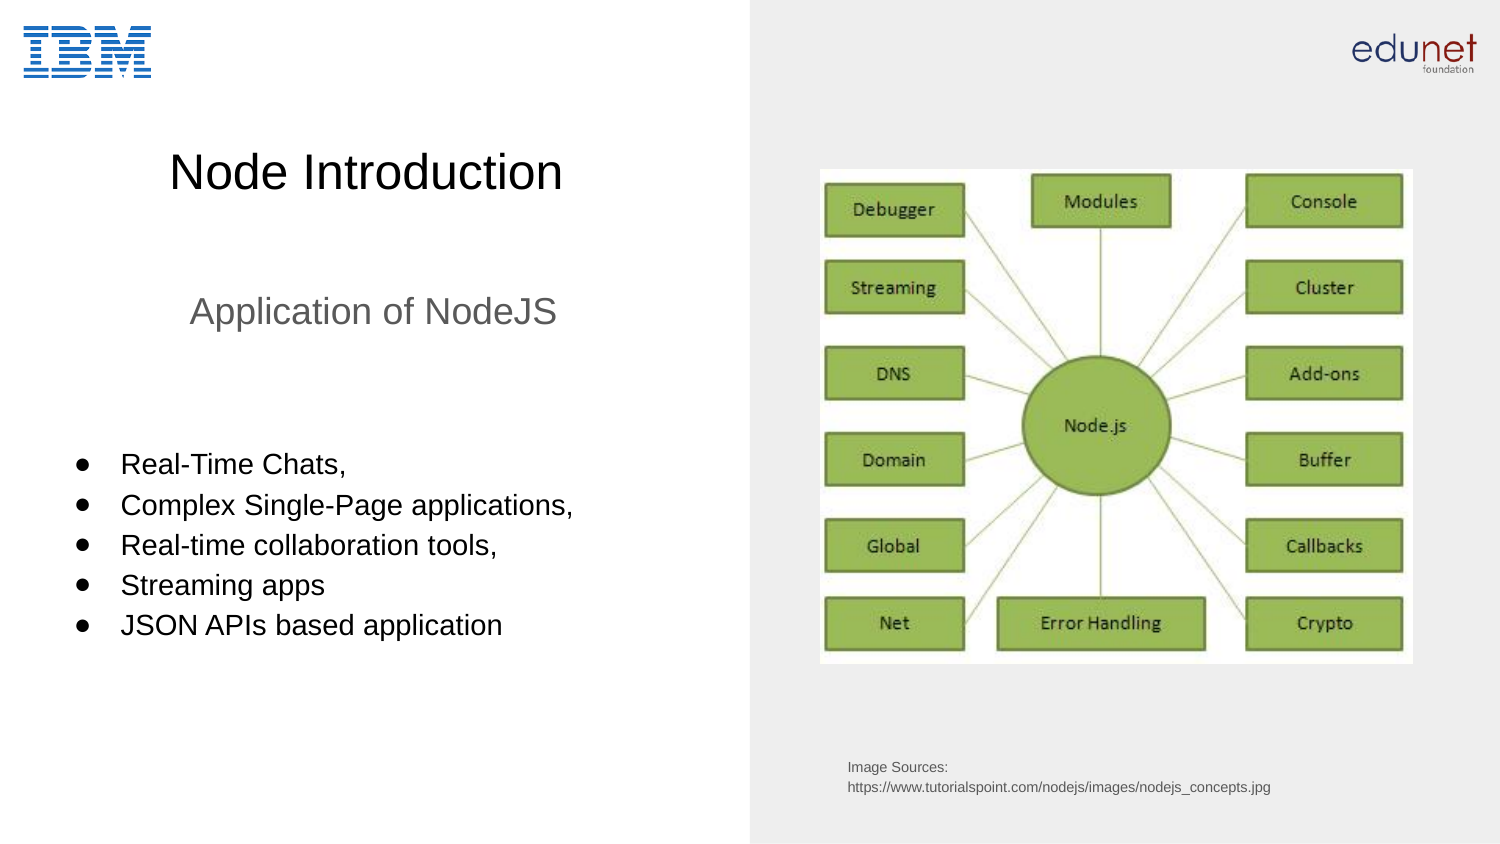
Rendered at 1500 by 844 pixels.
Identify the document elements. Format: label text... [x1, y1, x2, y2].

list Image Sources: https://www.tutorialspoint.com/nodejs/images/nodejs_concepts.jpg [832, 740, 1390, 812]
title Node Introduction [41, 117, 706, 223]
picture [23, 26, 151, 78]
picture [820, 169, 1414, 664]
list Real-Time Chats, Complex Single-Page applications, Real-time collaboration tools, Streaming apps JSON APIs based application [58, 397, 689, 685]
picture [1350, 26, 1480, 78]
subtitle Application of NodeJS [41, 257, 706, 363]
